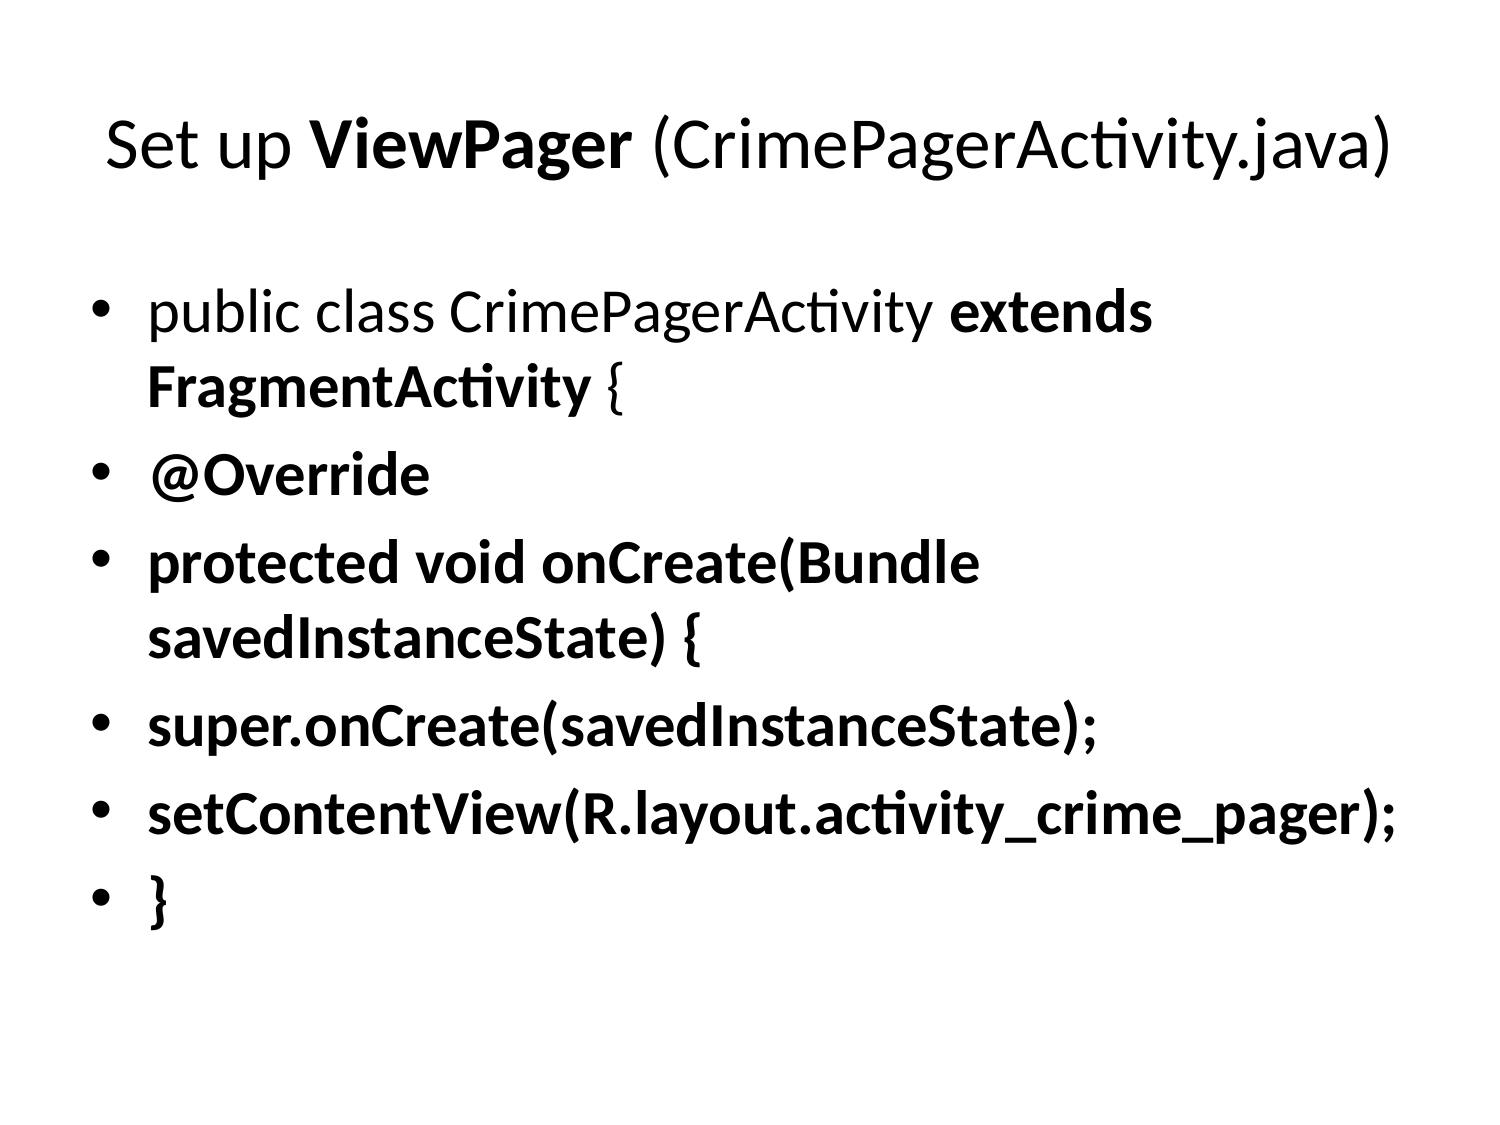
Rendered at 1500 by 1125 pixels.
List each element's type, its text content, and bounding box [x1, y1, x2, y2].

title Set up ViewPager (CrimePagerActivity.java) [75, 45, 1425, 233]
list public class CrimePagerActivity extends FragmentActivity { @Override protected void onCreate(Bundle savedInstanceState) { super.onCreate(savedInstanceState); setContentView(R.layout.activity_crime_pager); } [75, 262, 1425, 1005]
